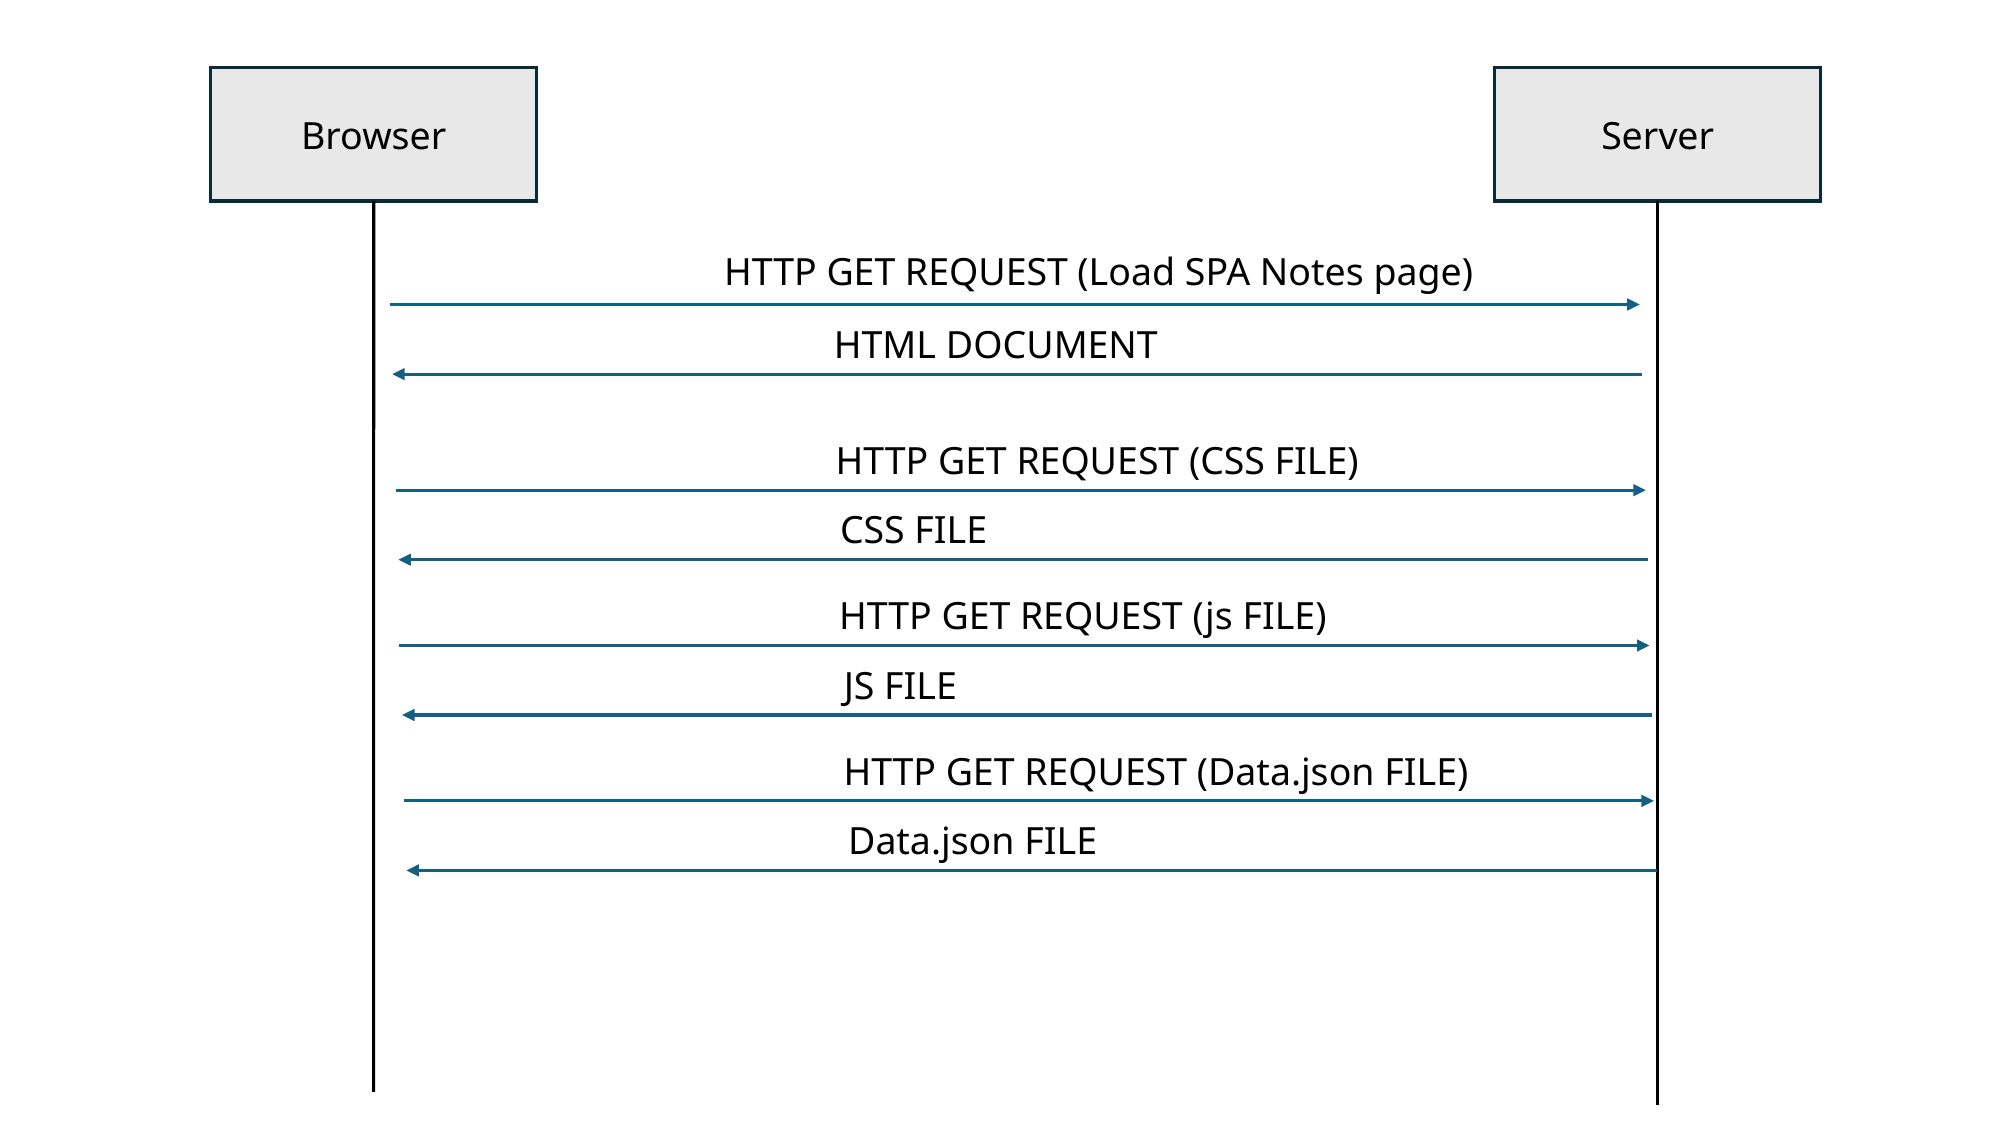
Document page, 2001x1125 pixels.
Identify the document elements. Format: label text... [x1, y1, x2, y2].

text_box CSS FILE [825, 499, 1226, 559]
text_box HTTP GET REQUEST (Load SPA Notes page) [709, 240, 1522, 300]
text_box Server [1493, 66, 1822, 203]
text_box Browser [209, 66, 538, 203]
text_box HTTP GET REQUEST (CSS FILE) [820, 429, 1514, 489]
text_box HTML DOCUMENT [819, 313, 1220, 373]
text_box HTTP GET REQUEST (Data.json FILE) [828, 740, 1522, 800]
text_box Data.json FILE [833, 809, 1234, 869]
text_box JS FILE [828, 654, 1229, 714]
text_box HTTP GET REQUEST (js FILE) [824, 584, 1517, 644]
